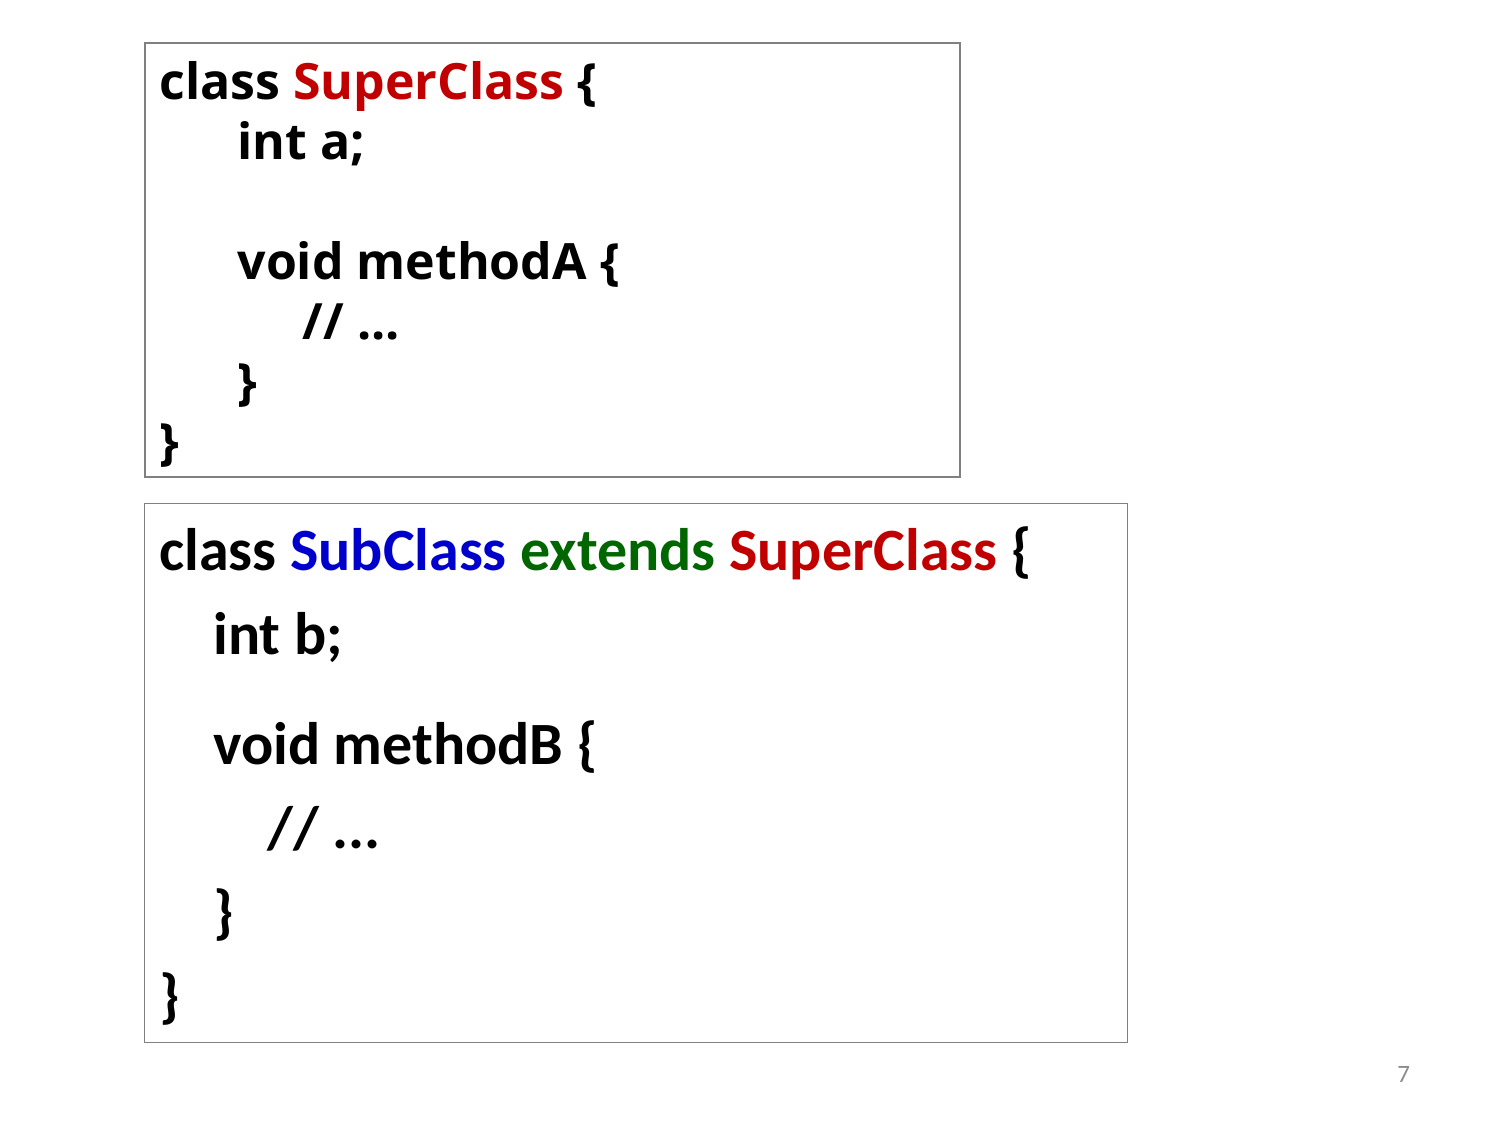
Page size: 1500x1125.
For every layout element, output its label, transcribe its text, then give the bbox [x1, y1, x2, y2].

list class SubClass extends SuperClass { int b; void methodB { // ... } } [144, 503, 1128, 1043]
slide_number 7 [1074, 1042, 1425, 1103]
text_box class SuperClass { int a; void methodA { // ... } } [144, 42, 960, 478]
